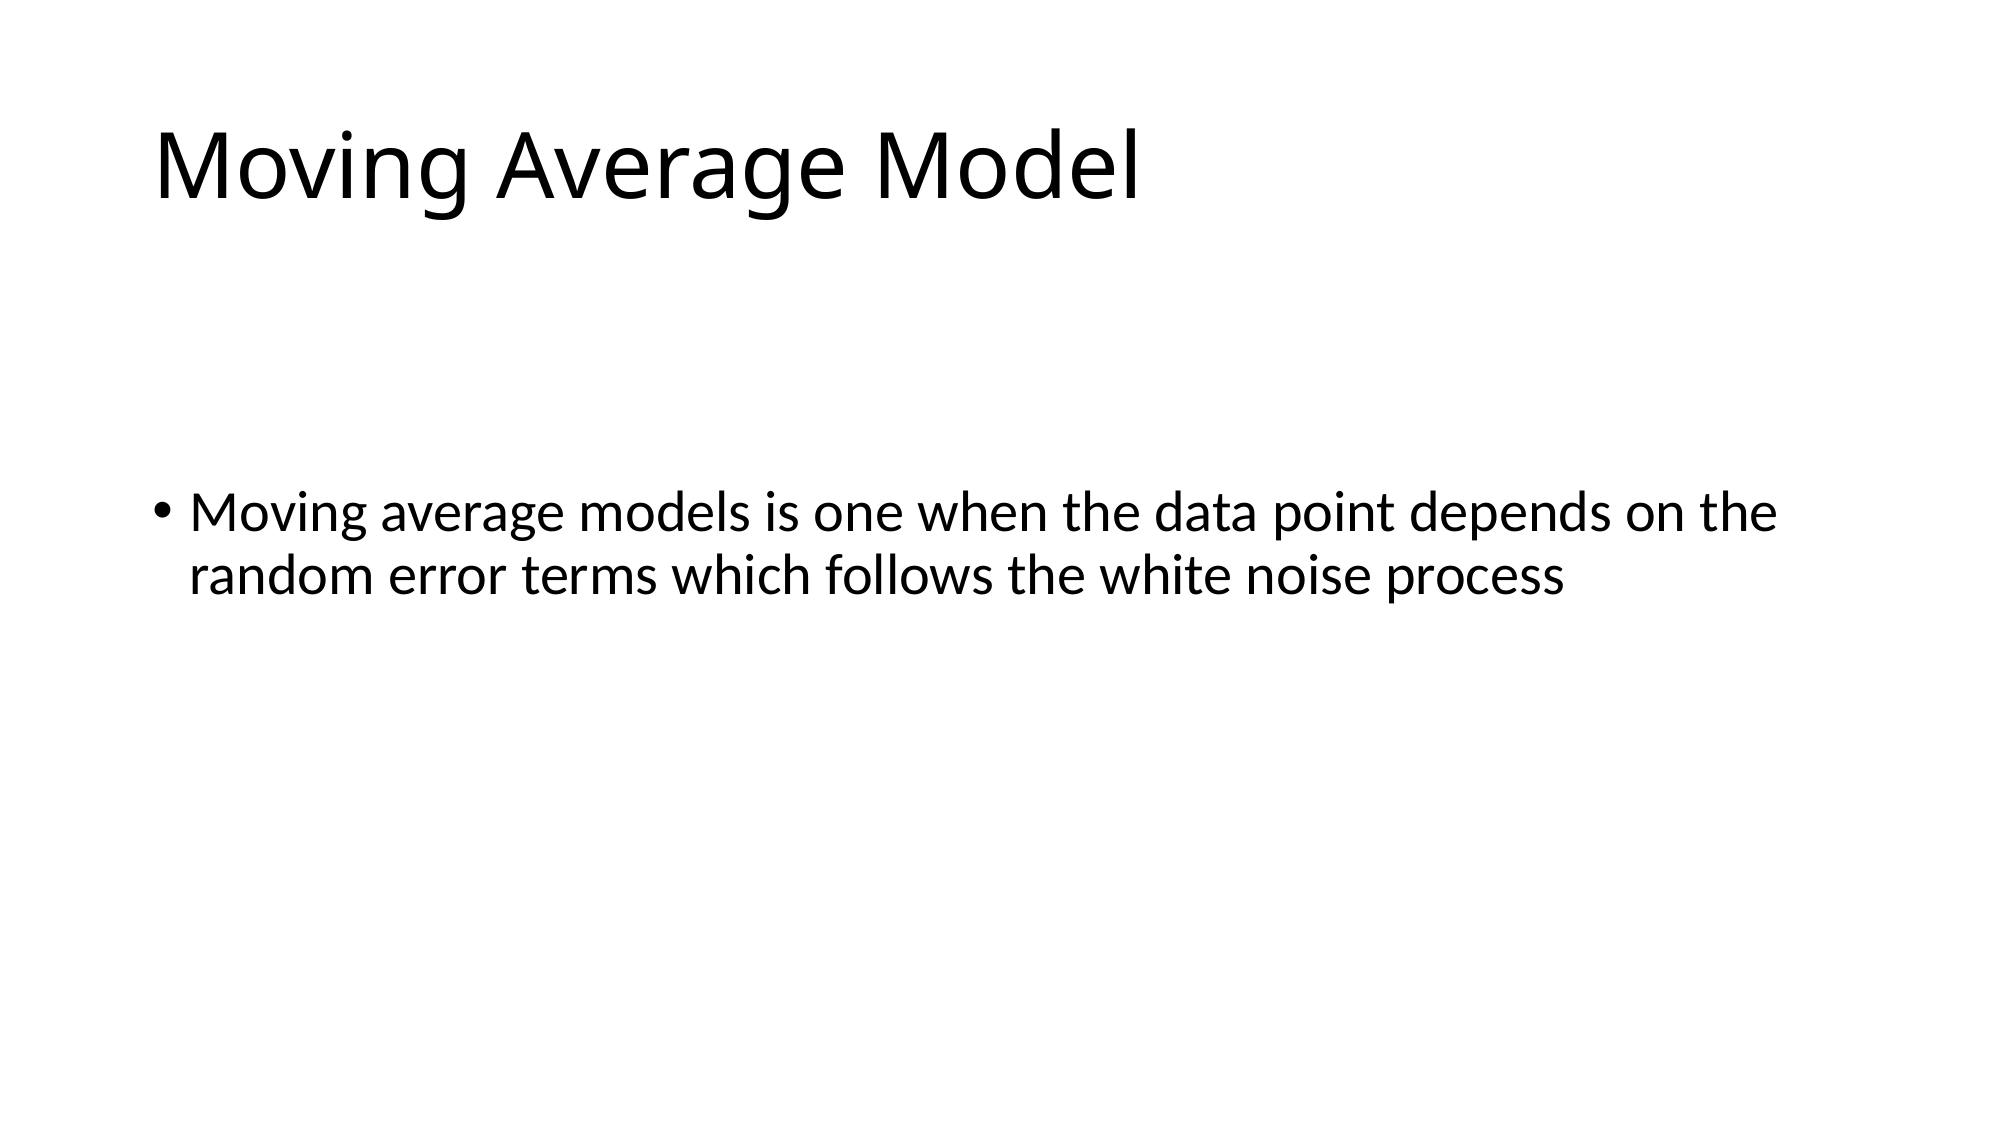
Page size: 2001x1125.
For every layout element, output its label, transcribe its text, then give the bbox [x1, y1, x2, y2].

title Moving Average Model [137, 59, 1863, 278]
list Moving average models is one when the data point depends on the random error terms which follows the white noise process [137, 299, 1863, 1014]
